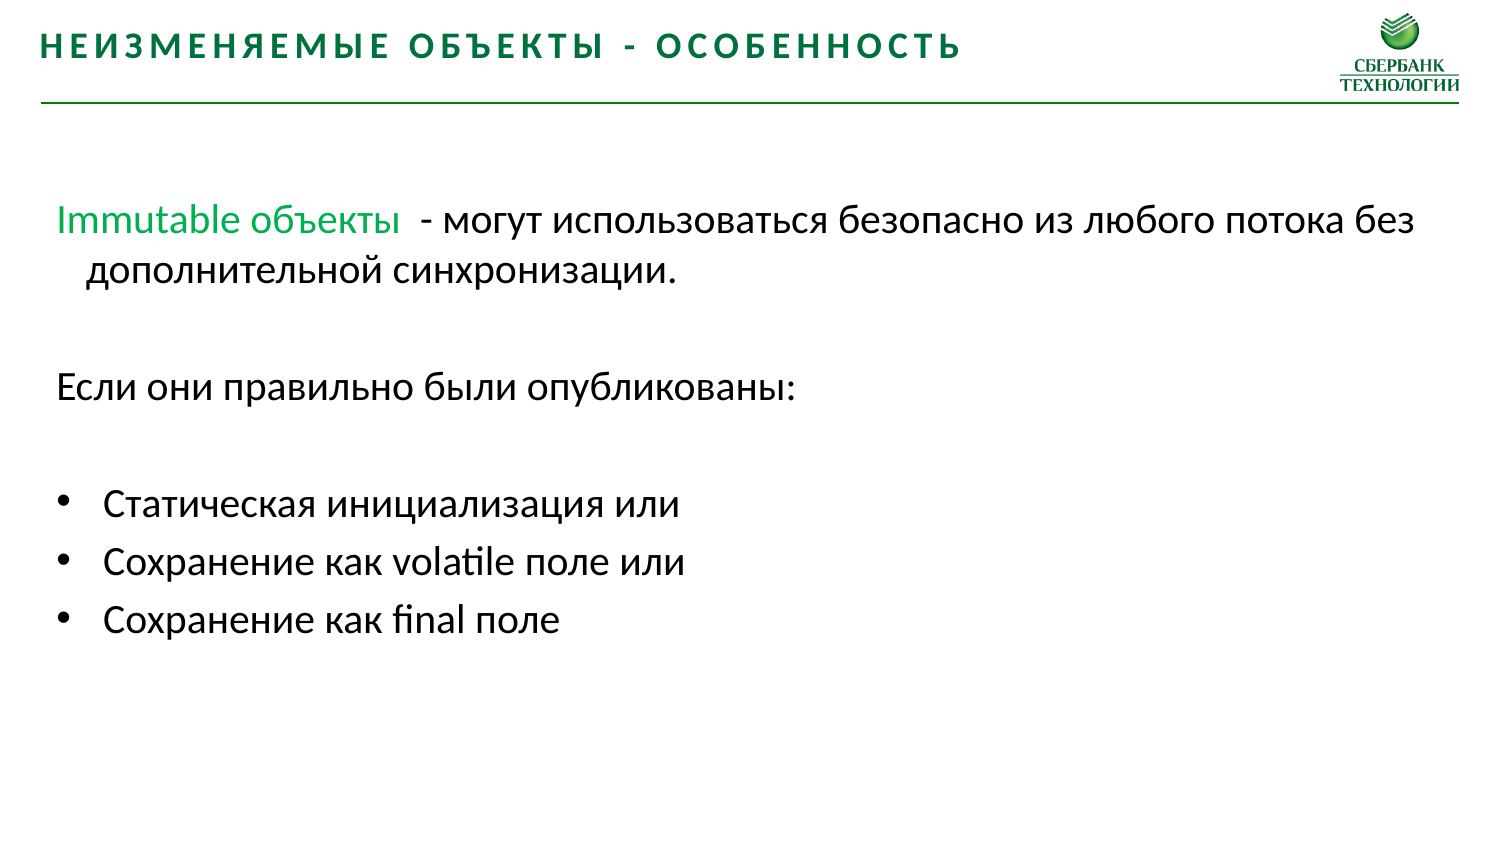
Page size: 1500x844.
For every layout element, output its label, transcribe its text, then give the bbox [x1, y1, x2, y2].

picture [1340, 13, 1459, 91]
list Неизменяемые объекты - особенность [39, 13, 1115, 67]
list Immutable объекты - могут использоваться безопасно из любого потока без дополнительной синхронизации. Если они правильно были опубликованы: Статическая инициализация или Сохранение как volatile поле или Сохранение как final поле [41, 184, 1459, 775]
